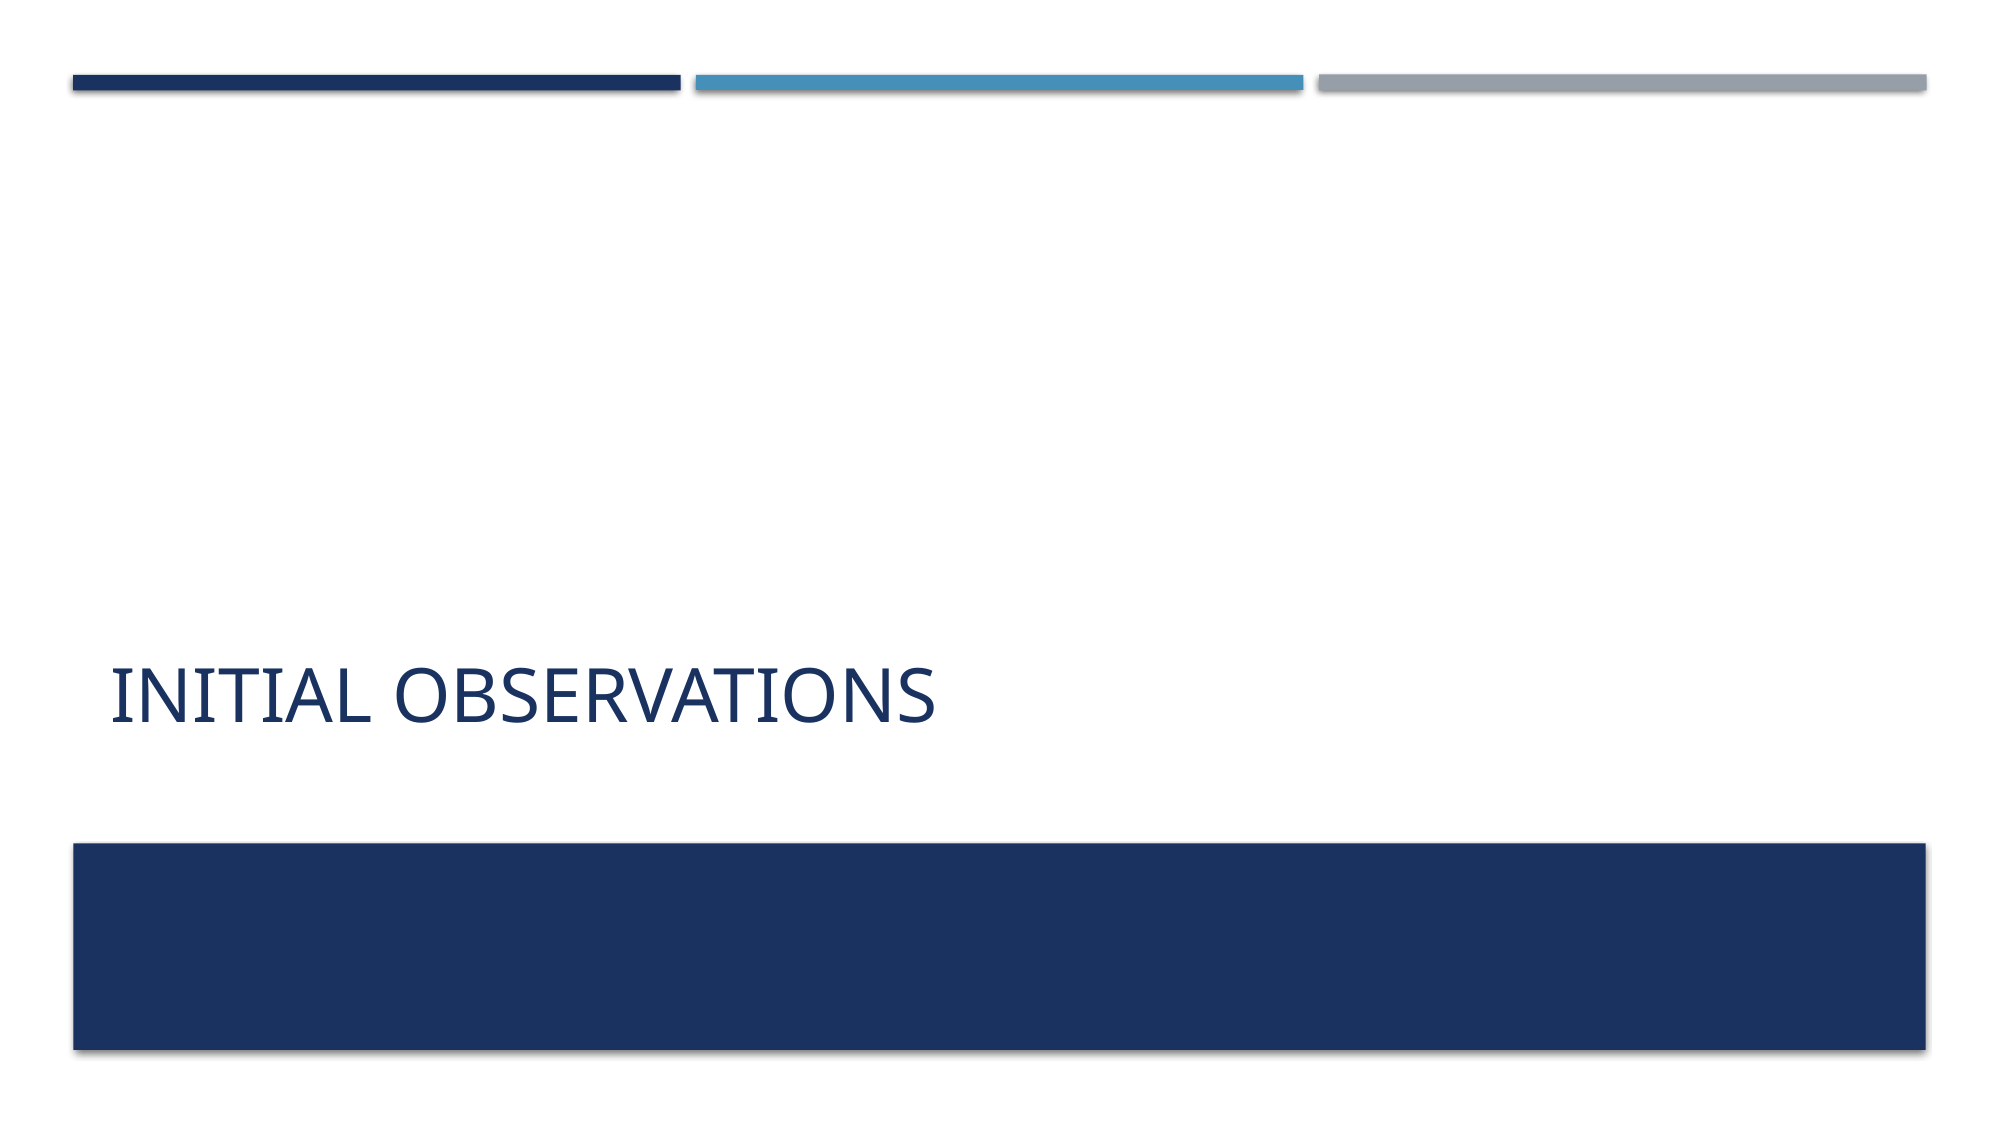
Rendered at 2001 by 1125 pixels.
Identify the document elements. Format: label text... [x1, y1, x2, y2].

title initial observations [95, 499, 1905, 745]
